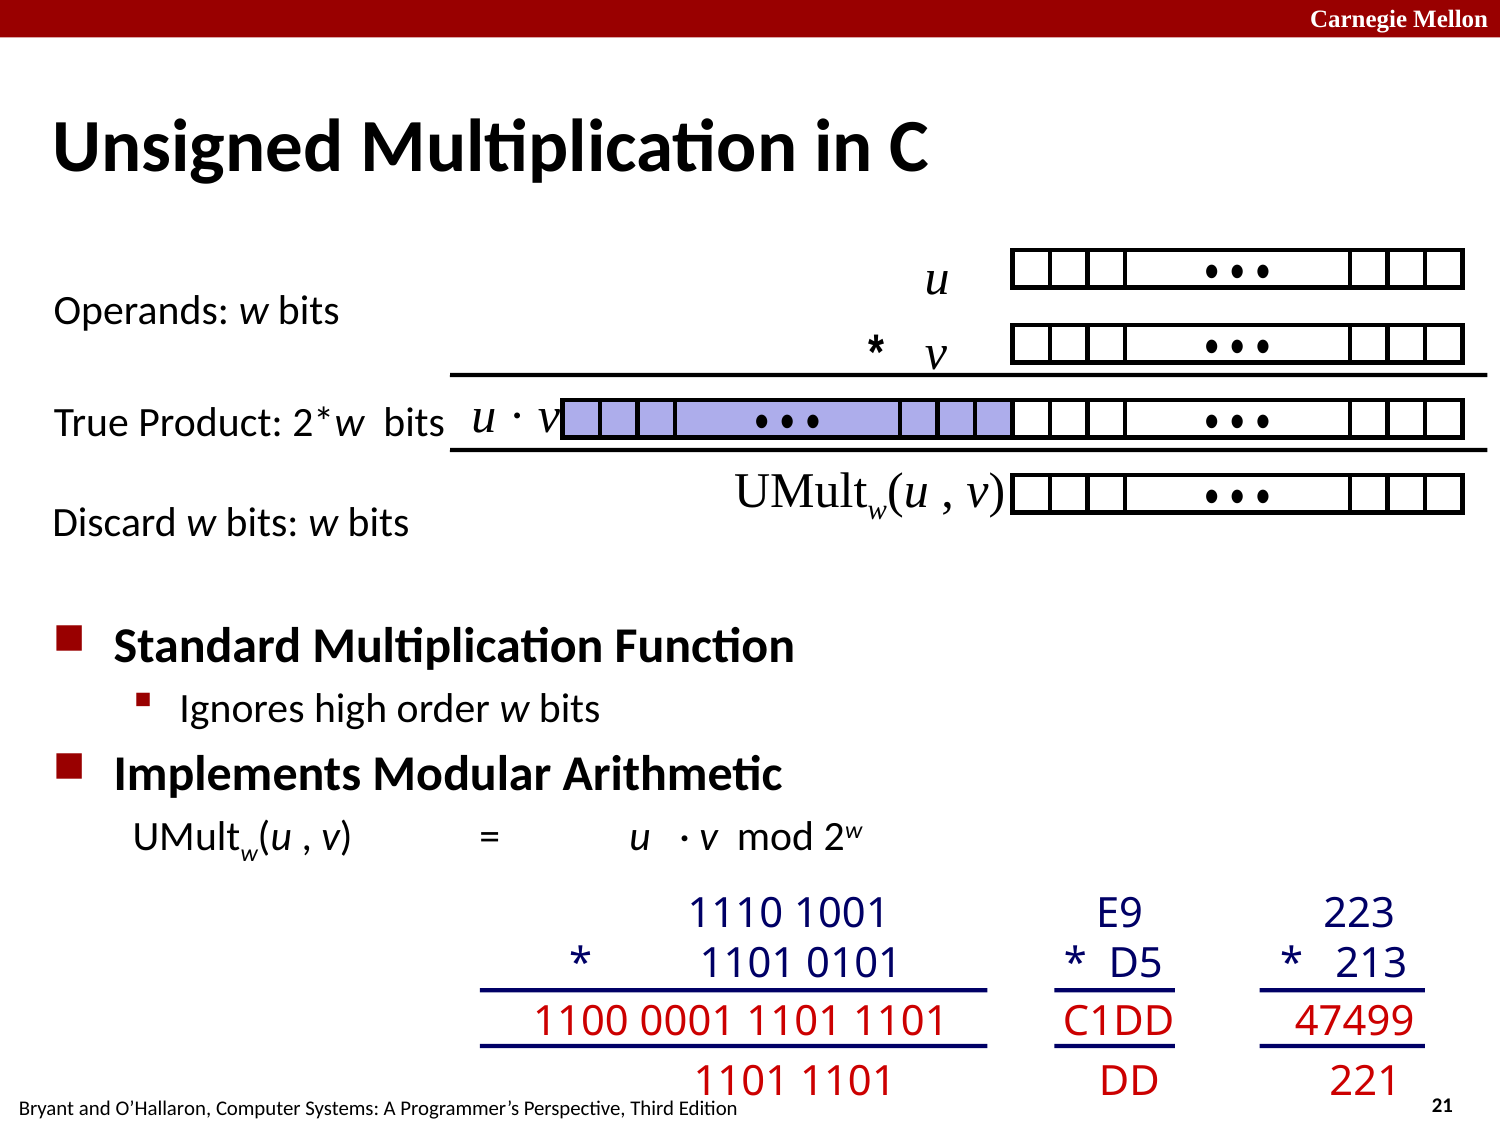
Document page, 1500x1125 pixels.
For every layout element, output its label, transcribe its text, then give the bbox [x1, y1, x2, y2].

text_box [1012, 324, 1463, 363]
text_box C1DD [1043, 985, 1190, 1053]
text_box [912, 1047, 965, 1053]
text_box u [909, 237, 965, 313]
list Standard Multiplication Function Ignores high order w bits Implements Modular Arithmetic UMultw(u , v) = u · v mod 2w [42, 604, 888, 875]
text_box E9 * D5 [1055, 877, 1178, 985]
text_box 1100 0001 1101 1101 [514, 985, 965, 1046]
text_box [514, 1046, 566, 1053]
text_box True Product: 2*w bits [39, 387, 460, 453]
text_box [1012, 474, 1463, 513]
text_box 1110 1001 * 1101 0101 [560, 877, 918, 985]
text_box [562, 399, 1013, 438]
text_box Operands: w bits [38, 275, 355, 340]
text_box Discard w bits: w bits [37, 487, 438, 553]
text_box 221 [1278, 1045, 1417, 1112]
text_box DD [1058, 1045, 1175, 1112]
title Unsigned Multiplication in C [37, 96, 1299, 188]
text_box u · v [456, 374, 575, 450]
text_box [1013, 399, 1463, 438]
text_box * [853, 312, 900, 388]
text_box 47499 [1264, 985, 1430, 1053]
text_box UMultw(u , v) [719, 449, 1020, 533]
text_box v [910, 312, 962, 375]
text_box 1101 1101 [566, 1045, 912, 1112]
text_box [1012, 249, 1463, 288]
text_box 223 * 213 [1271, 877, 1423, 985]
text_box v [910, 376, 962, 388]
